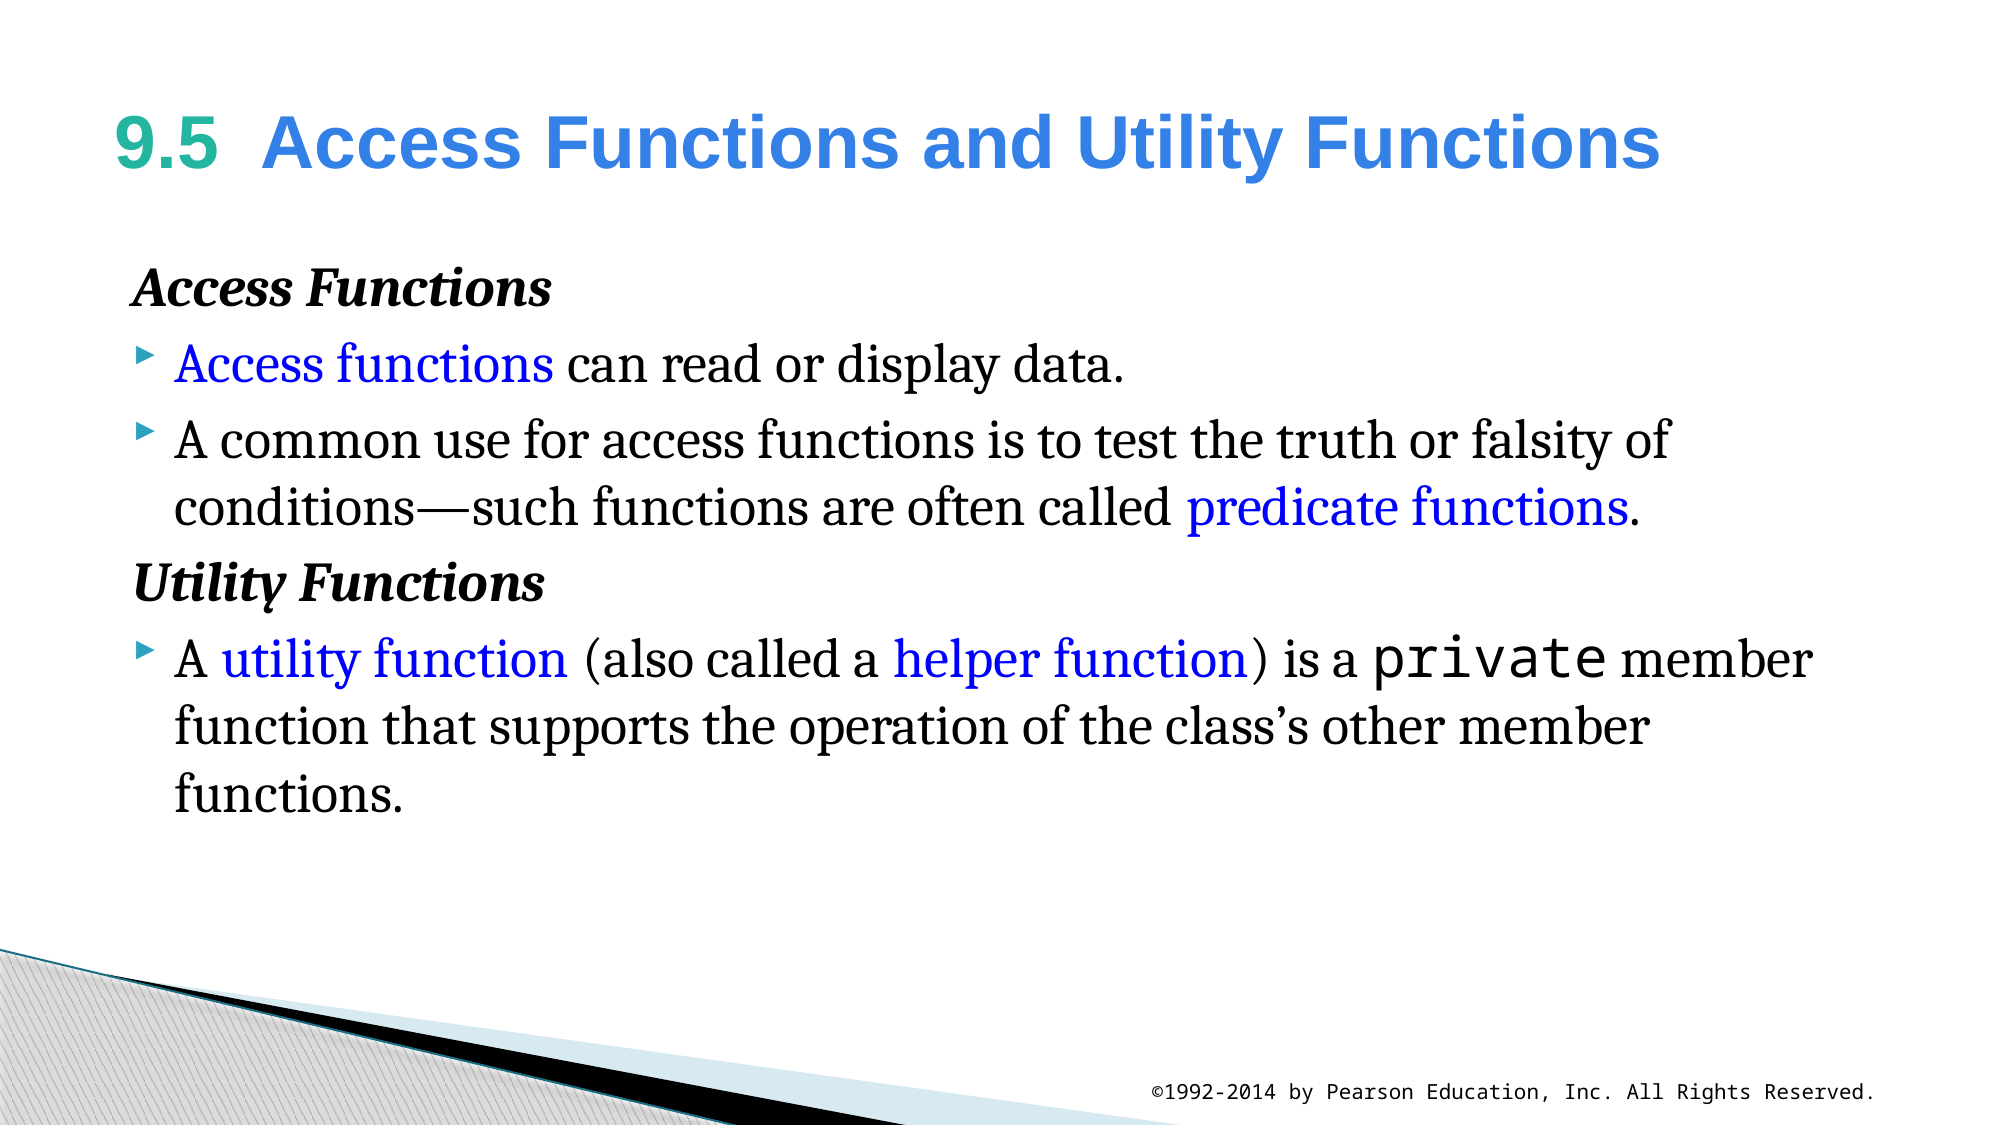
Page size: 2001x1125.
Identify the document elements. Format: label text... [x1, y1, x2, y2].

list Access Functions Access functions can read or display data. A common use for access functions is to test the truth or falsity of conditions—such functions are often called predicate functions. Utility Functions A utility function (also called a helper function) is a private member function that supports the operation of the class’s other member functions. [99, 242, 1900, 986]
footer ©1992-2014 by Pearson Education, Inc. All Rights Reserved. [866, 1051, 1892, 1112]
title 9.5 Access Functions and Utility Functions [99, 45, 1900, 233]
